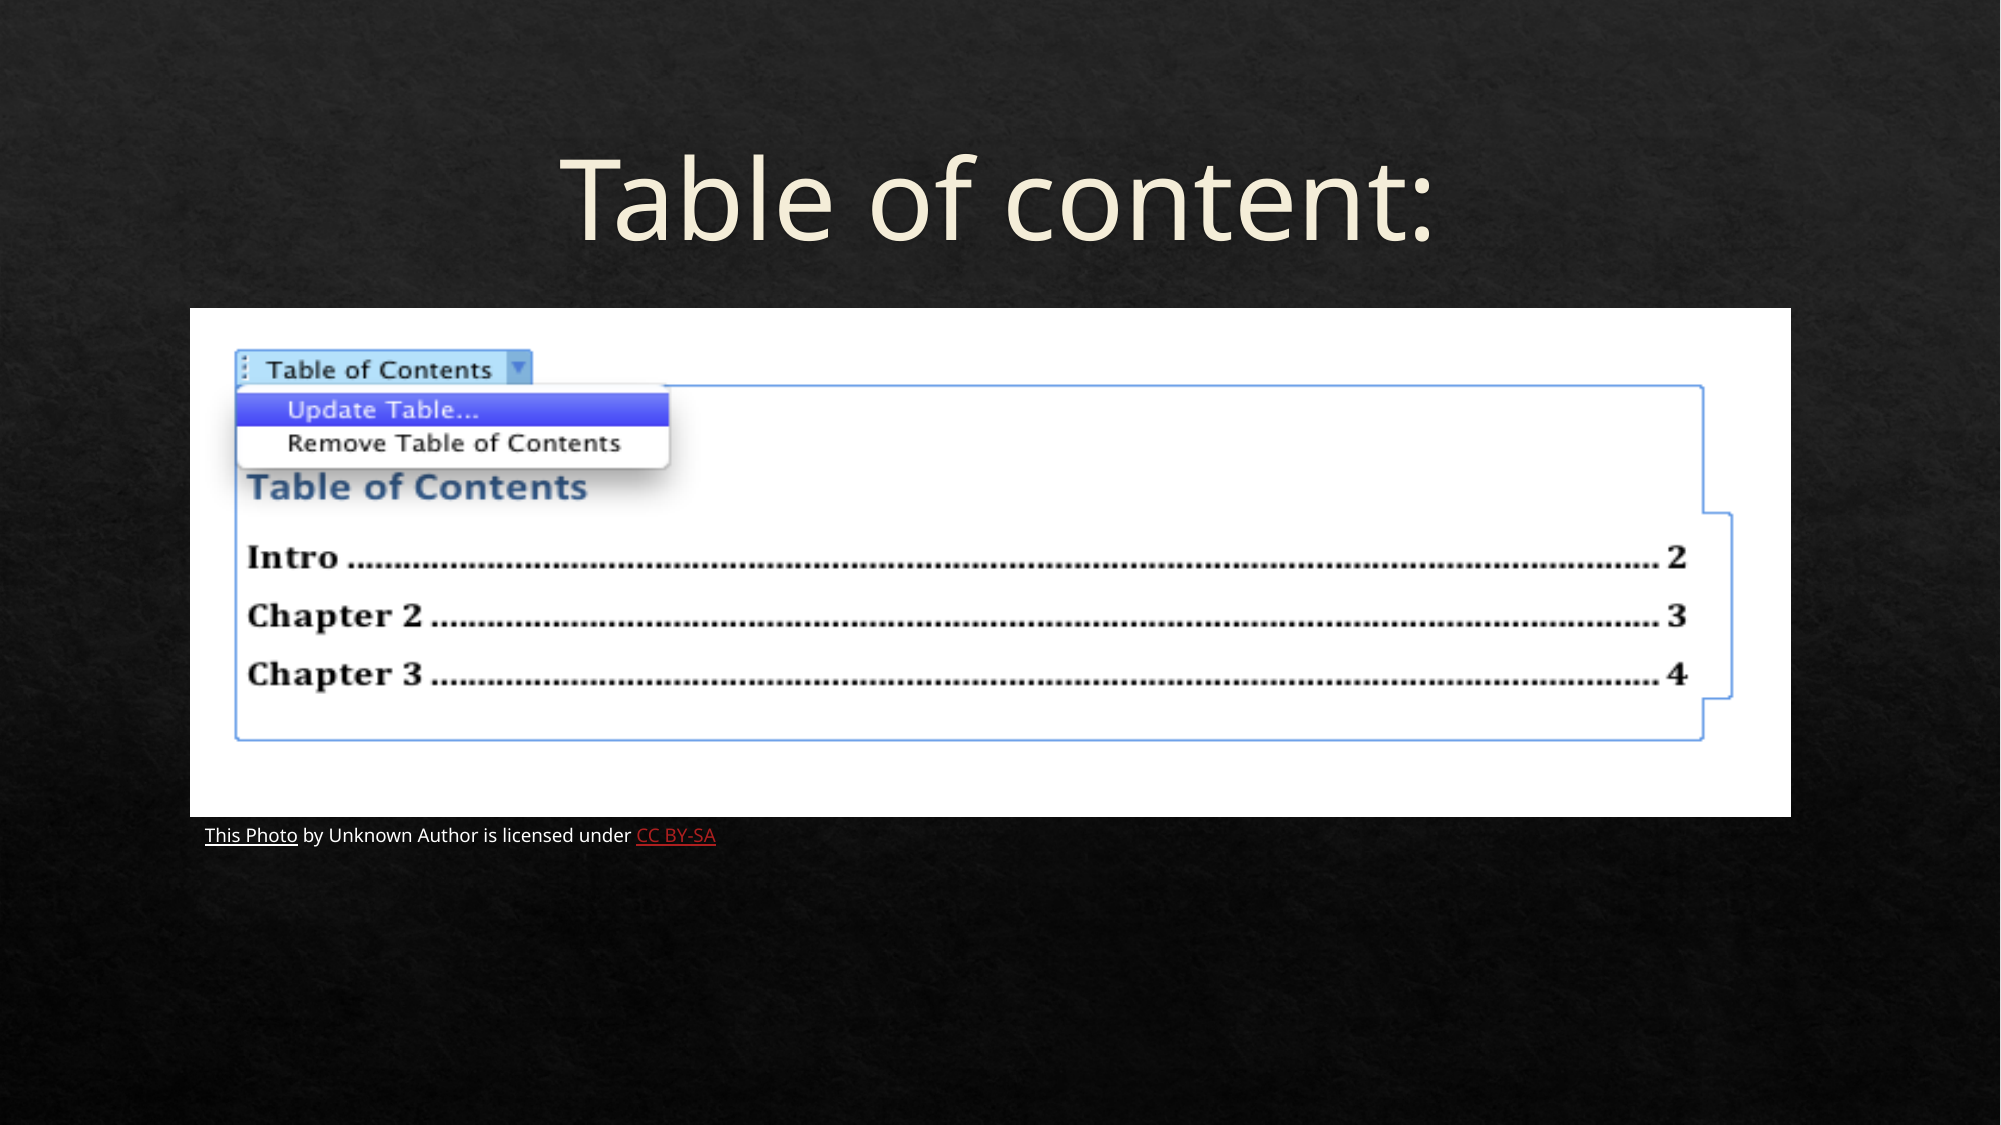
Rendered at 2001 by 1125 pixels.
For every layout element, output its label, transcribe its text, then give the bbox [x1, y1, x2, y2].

text_box This Photo by Unknown Author is licensed under CC BY-SA [190, 831, 1791, 857]
picture [190, 308, 1791, 817]
title Table of content: [224, 82, 1774, 273]
